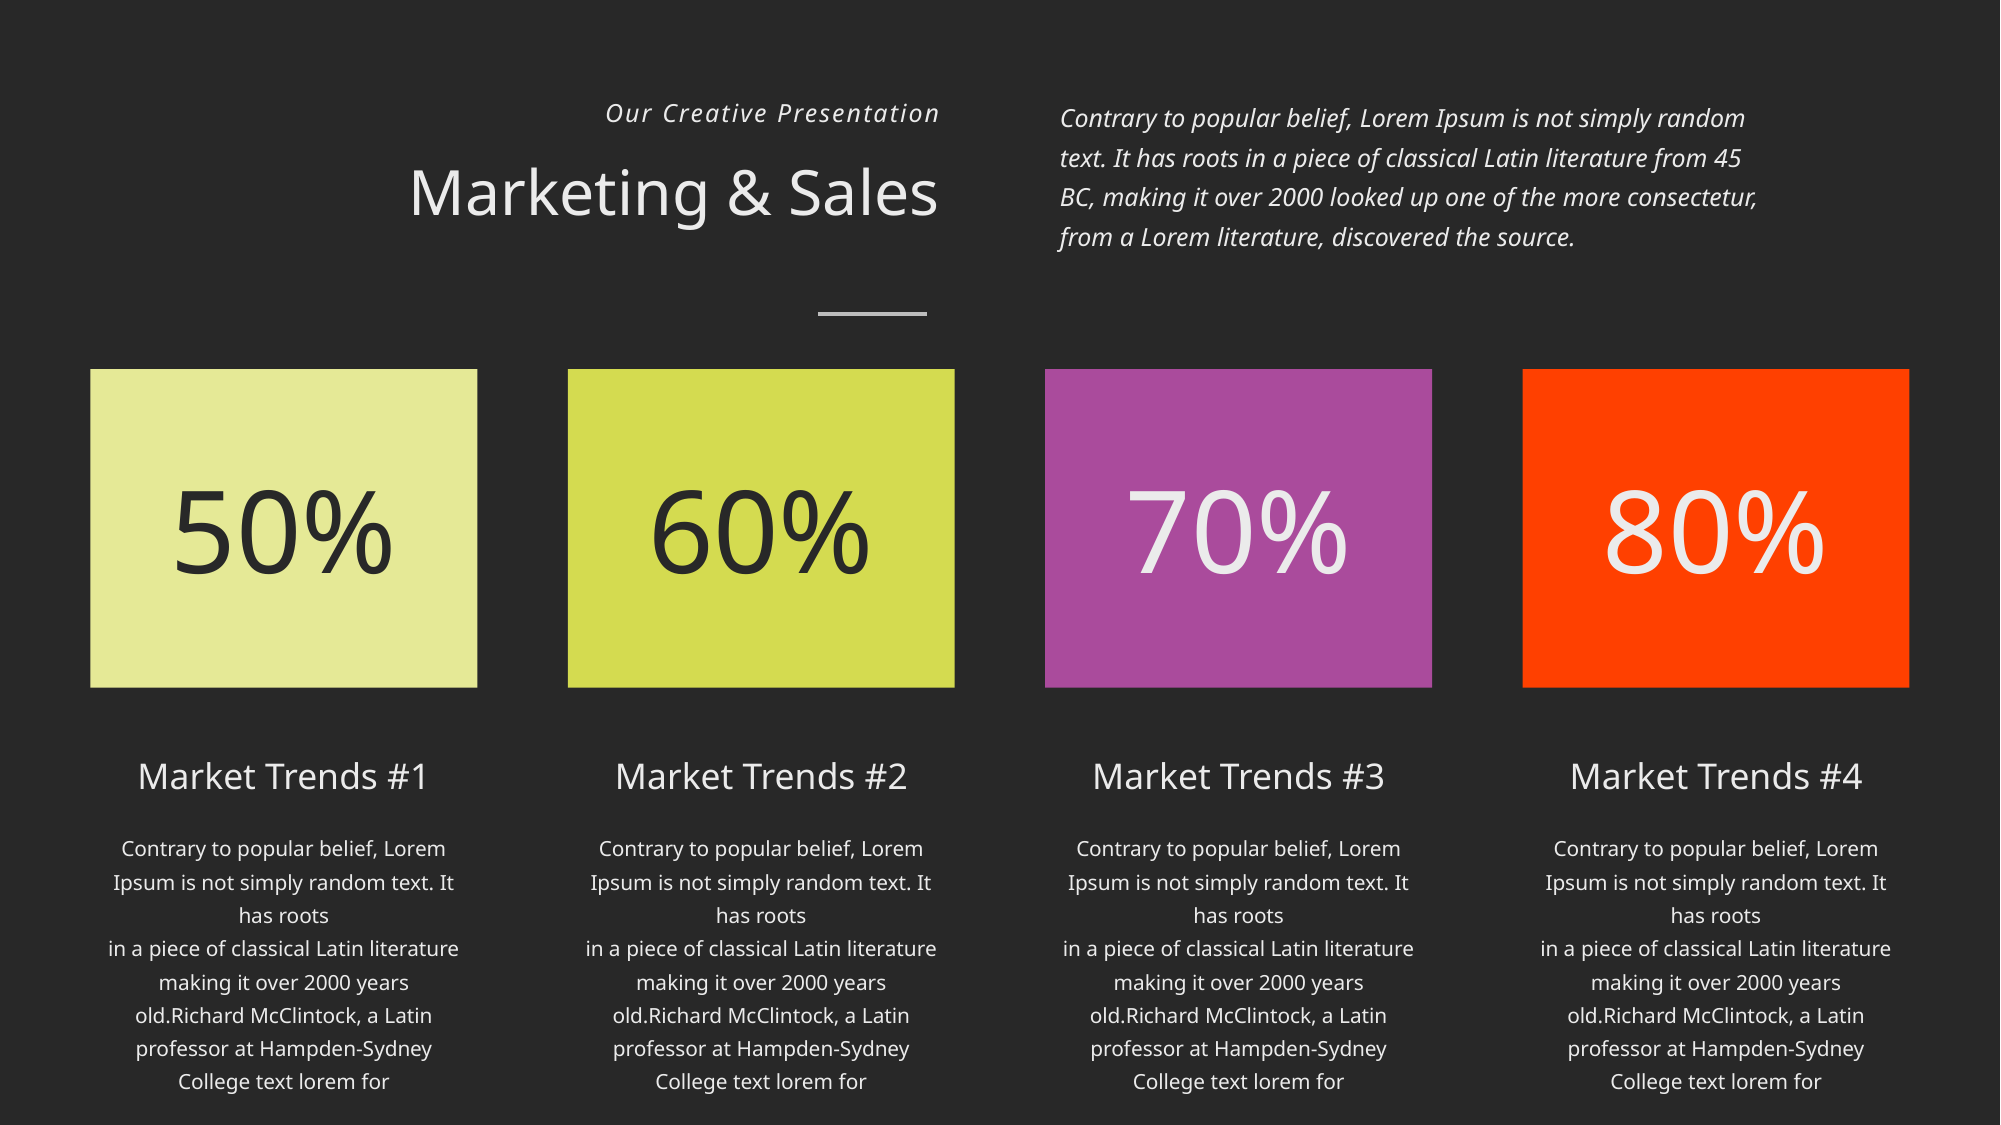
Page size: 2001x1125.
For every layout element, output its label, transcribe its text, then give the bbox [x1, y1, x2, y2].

text_box Contrary to popular belief, Lorem Ipsum is not simply random text. It has roots in a piece of classical Latin literature from 45 BC, making it over 2000 looked up one of the more consectetur, from a Lorem literature, discovered the source. [1045, 85, 1788, 259]
text_box 60% [619, 451, 903, 604]
text_box Market Trends #1 [117, 746, 450, 804]
text_box 70% [1097, 451, 1381, 604]
text_box 50% [142, 451, 426, 604]
text_box Contrary to popular belief, Lorem Ipsum is not simply random text. It has roots in a piece of classical Latin literature making it over 2000 years old.Richard McClintock, a Latin professor at Hampden-Sydney College text lorem for [1045, 820, 1433, 1102]
text_box [566, 367, 957, 690]
text_box Contrary to popular belief, Lorem Ipsum is not simply random text. It has roots in a piece of classical Latin literature making it over 2000 years old.Richard McClintock, a Latin professor at Hampden-Sydney College text lorem for [1522, 820, 1910, 1102]
text_box Market Trends #2 [595, 746, 928, 804]
text_box Contrary to popular belief, Lorem Ipsum is not simply random text. It has roots in a piece of classical Latin literature making it over 2000 years old.Richard McClintock, a Latin professor at Hampden-Sydney College text lorem for [90, 820, 478, 1102]
text_box Our Creative Presentation [505, 90, 955, 136]
text_box Market Trends #3 [1072, 746, 1405, 804]
text_box [89, 367, 479, 689]
text_box [1520, 367, 1912, 690]
text_box Market Trends #4 [1550, 746, 1883, 804]
text_box [1043, 367, 1434, 690]
text_box Marketing & Sales [371, 145, 955, 236]
text_box Contrary to popular belief, Lorem Ipsum is not simply random text. It has roots in a piece of classical Latin literature making it over 2000 years old.Richard McClintock, a Latin professor at Hampden-Sydney College text lorem for [567, 820, 955, 1102]
text_box 80% [1574, 451, 1858, 604]
